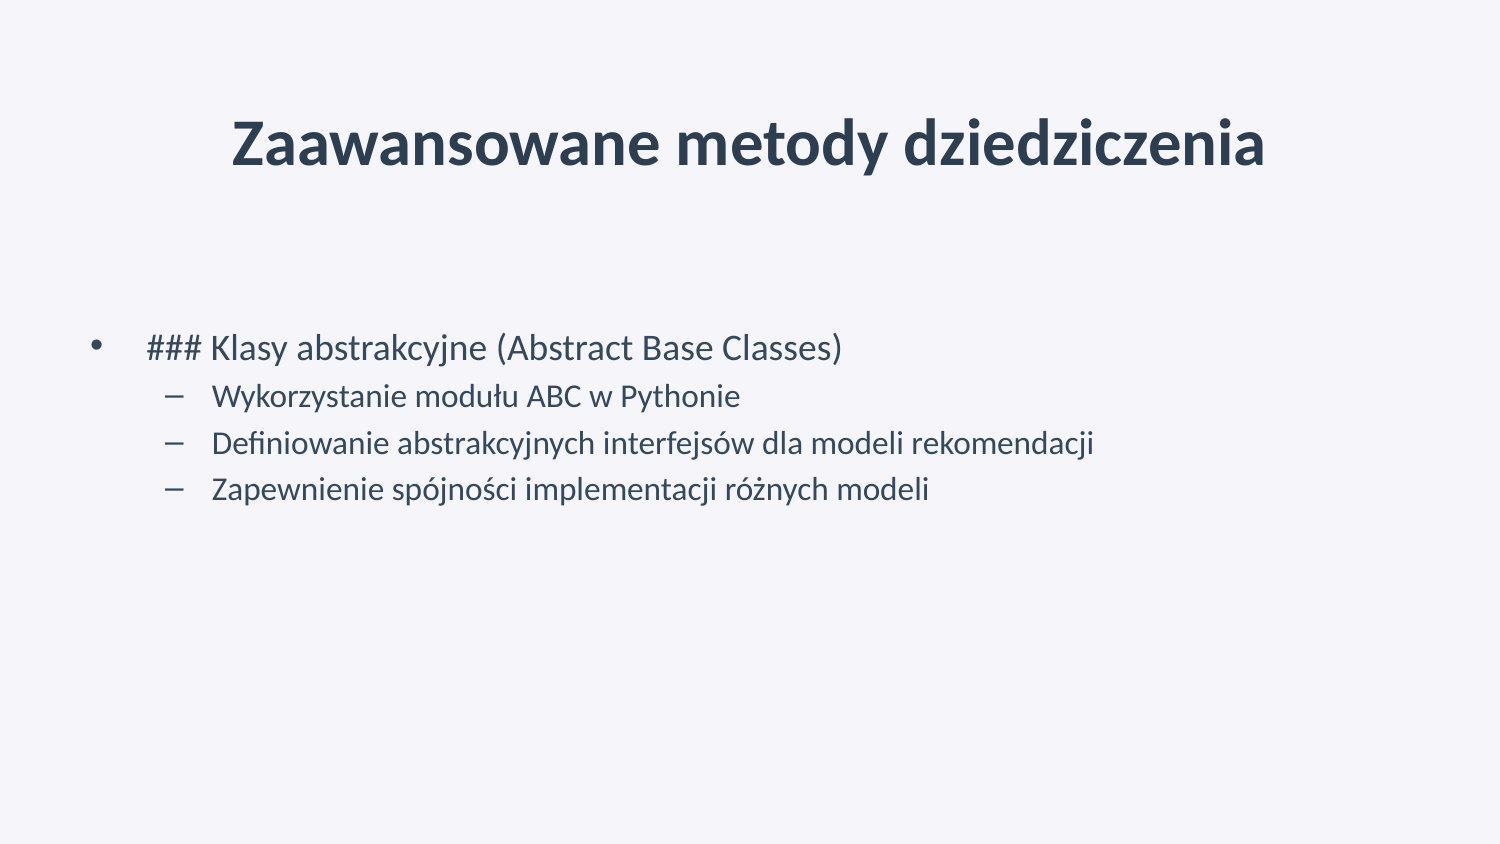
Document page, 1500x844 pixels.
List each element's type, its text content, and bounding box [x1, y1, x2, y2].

title Zaawansowane metody dziedziczenia [75, 45, 1425, 233]
list ### Klasy abstrakcyjne (Abstract Base Classes) Wykorzystanie modułu ABC w Pythonie Definiowanie abstrakcyjnych interfejsów dla modeli rekomendacji Zapewnienie spójności implementacji różnych modeli [75, 262, 1425, 844]
